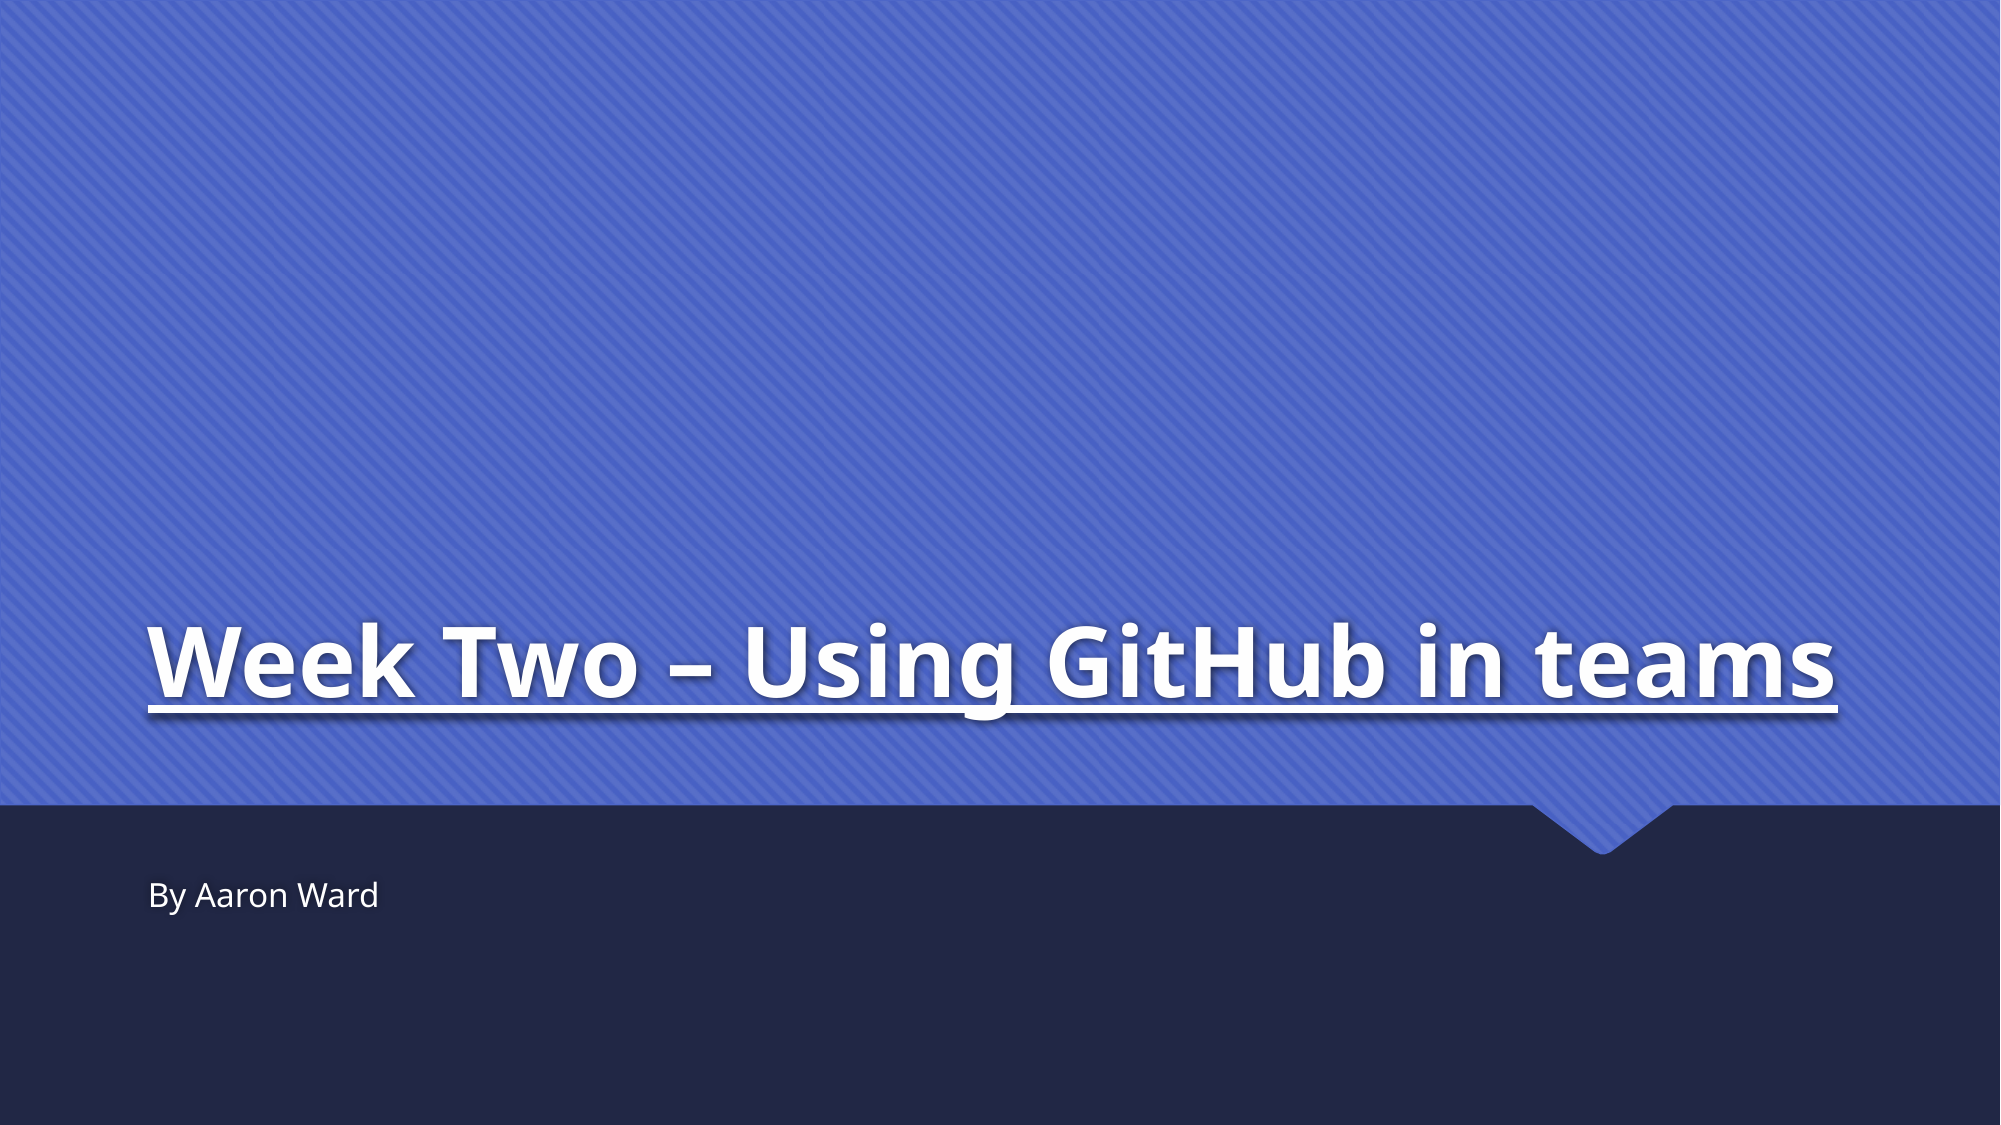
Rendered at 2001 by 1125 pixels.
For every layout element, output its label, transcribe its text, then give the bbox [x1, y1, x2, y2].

title Week Two – Using GitHub in teams [132, 484, 1866, 726]
list By Aaron Ward [132, 866, 1866, 1107]
